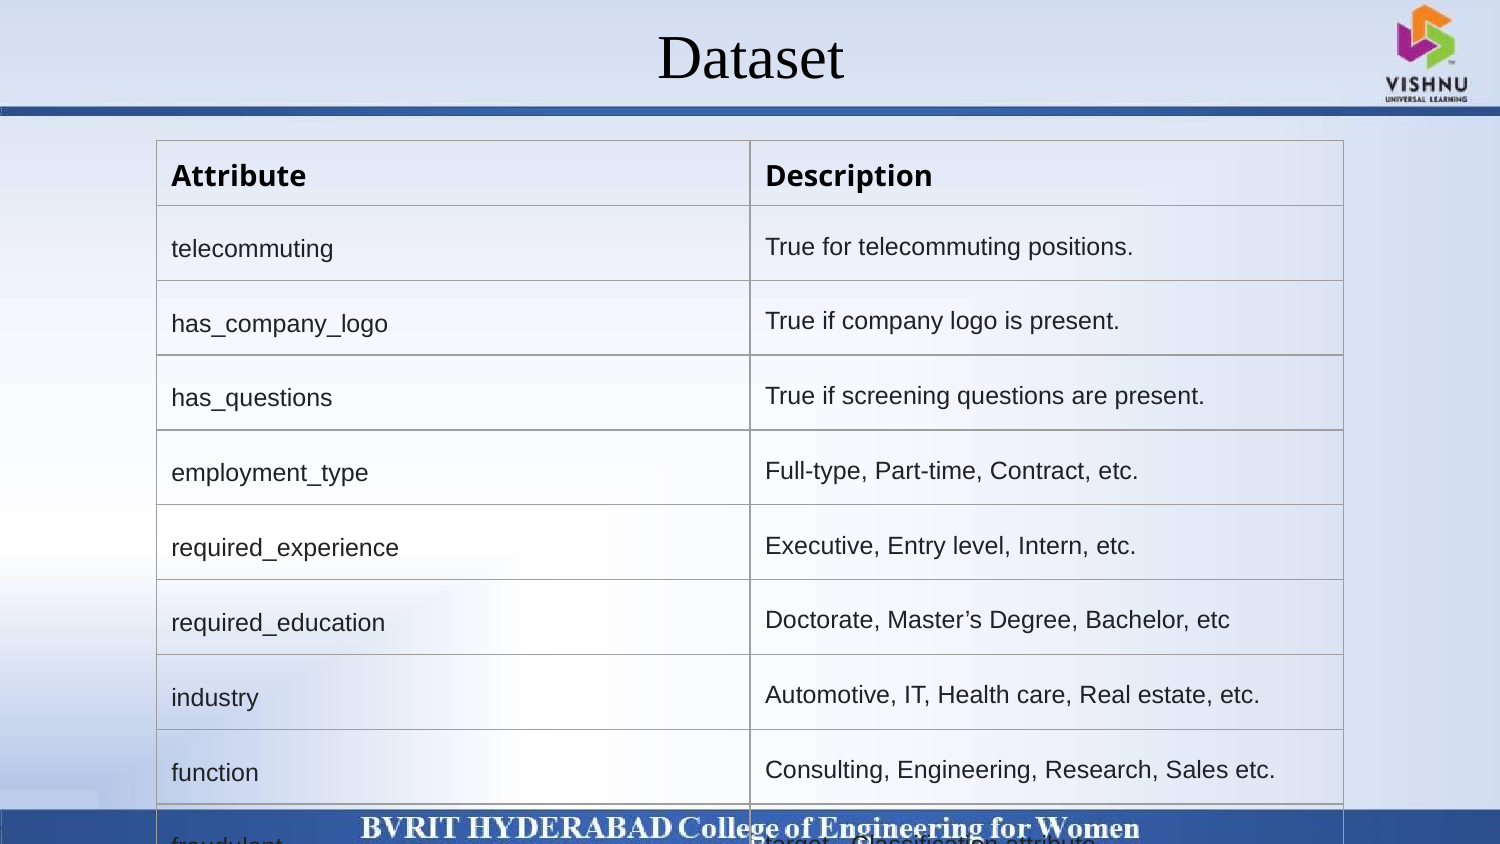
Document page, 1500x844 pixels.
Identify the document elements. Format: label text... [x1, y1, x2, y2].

table_cell has_company_logo [157, 281, 749, 354]
table_cell industry [157, 655, 749, 729]
table_cell Executive, Entry level, Intern, etc. [751, 505, 1343, 579]
table_header Attribute [157, 141, 749, 205]
table_cell Automotive, IT, Health care, Real estate, etc. [751, 655, 1343, 729]
table_cell Full-type, Part-time, Contract, etc. [751, 431, 1343, 504]
table_cell has_questions [157, 356, 749, 429]
text_box [0, 0, 1500, 844]
table_cell required_education [157, 580, 749, 654]
table_header Description [751, 141, 1343, 205]
table_cell True if screening questions are present. [751, 356, 1343, 429]
table_cell target - Classification attribute. [751, 805, 1343, 844]
table_cell required_experience [157, 505, 749, 579]
table_cell employment_type [157, 431, 749, 504]
table_cell telecommuting [157, 206, 749, 280]
table_cell True for telecommuting positions. [751, 206, 1343, 280]
table_cell True if company logo is present. [751, 281, 1343, 354]
title Dataset [610, 14, 890, 140]
table_cell function [157, 730, 749, 803]
table_cell fraudulent [157, 805, 749, 844]
table_cell Doctorate, Master’s Degree, Bachelor, etc [751, 580, 1343, 654]
table_cell Consulting, Engineering, Research, Sales etc. [751, 730, 1343, 803]
